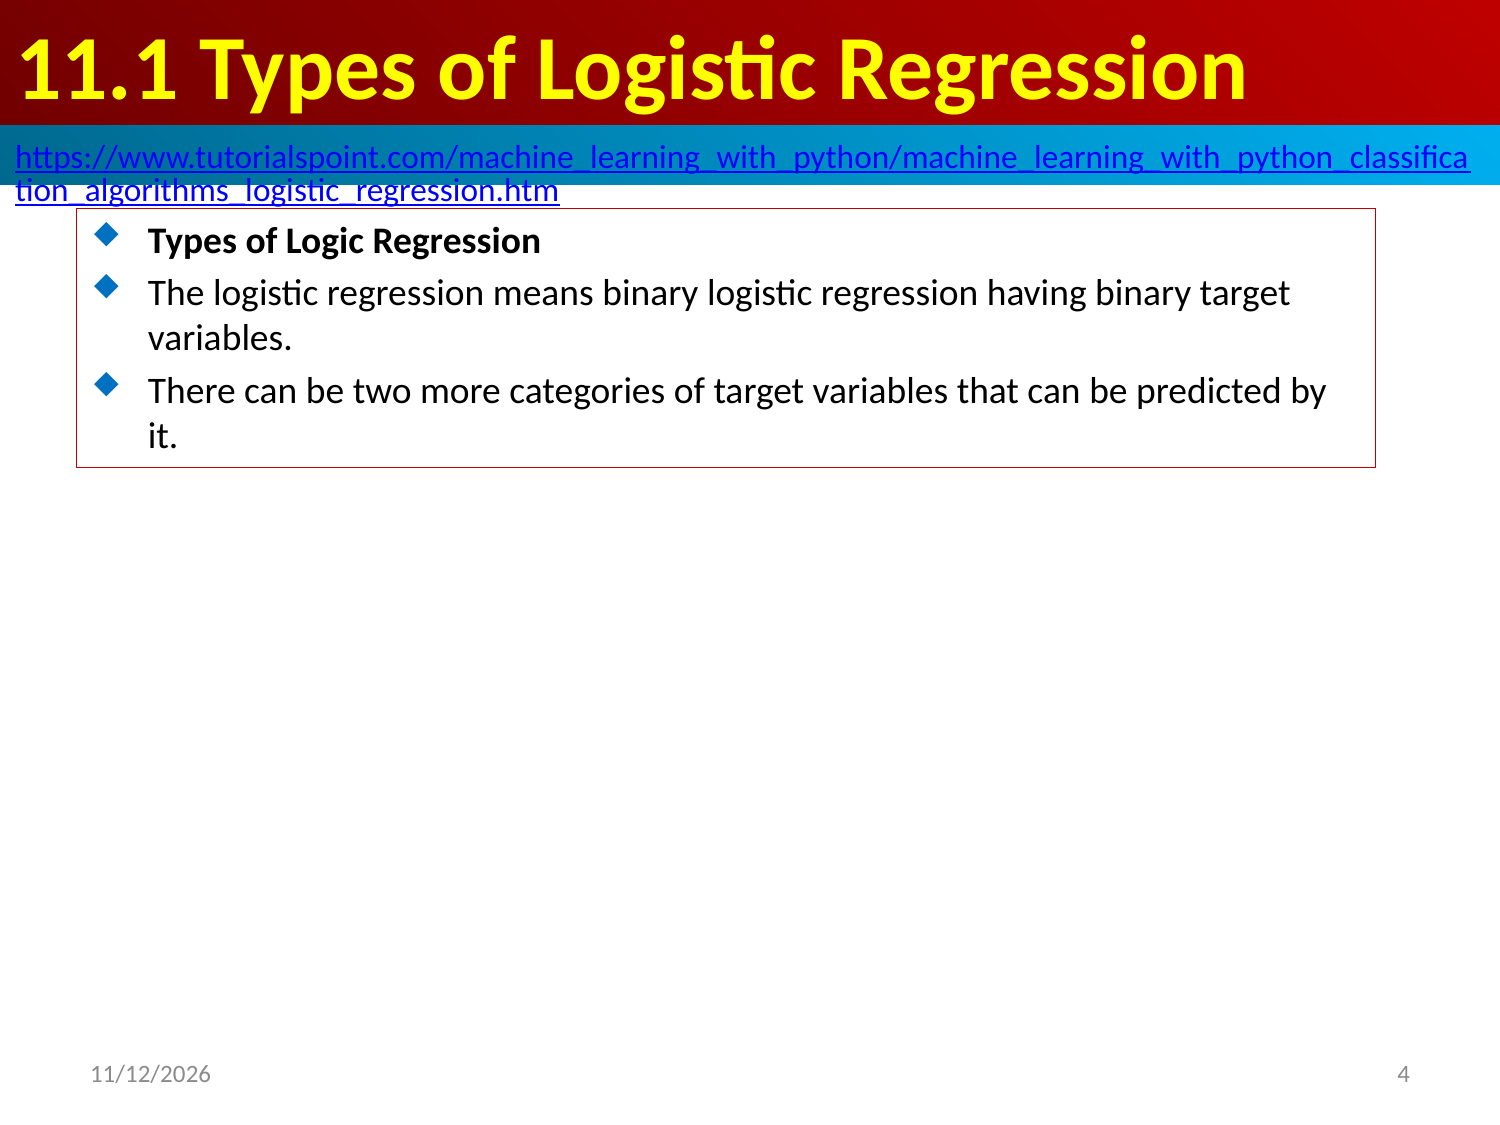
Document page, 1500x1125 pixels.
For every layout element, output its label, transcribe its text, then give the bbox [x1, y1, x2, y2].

subtitle Types of Logic Regression The logistic regression means binary logistic regression having binary target variables. There can be two more categories of target variables that can be predicted by it. [76, 208, 1376, 468]
title 11.1 Types of Logistic Regression [0, 0, 1500, 125]
slide_number 4 [1074, 1042, 1425, 1103]
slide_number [75, 1042, 425, 1103]
text_box https://www.tutorialspoint.com/machine_learning_with_python/machine_learning_with_python_classification_algorithms_logistic_regression.htm [0, 125, 1500, 185]
